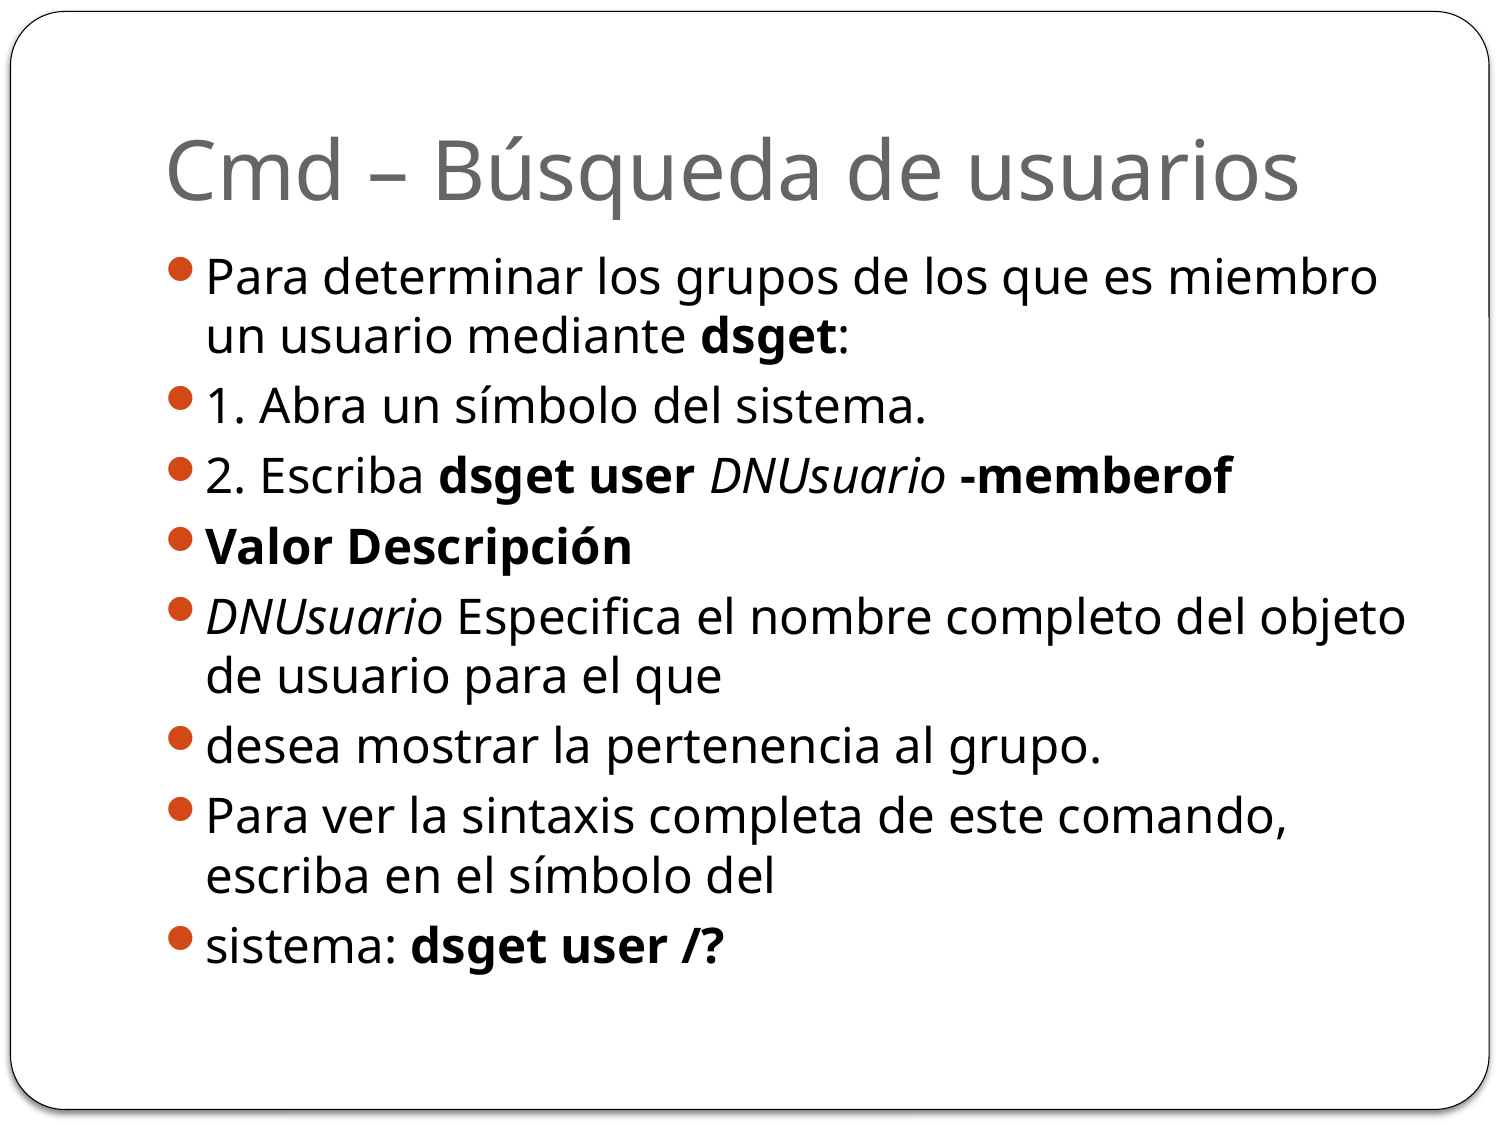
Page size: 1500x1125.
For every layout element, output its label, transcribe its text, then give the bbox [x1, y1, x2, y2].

list Para determinar los grupos de los que es miembro un usuario mediante dsget: 1. Abra un símbolo del sistema. 2. Escriba dsget user DNUsuario -memberof Valor Descripción DNUsuario Especifica el nombre completo del objeto de usuario para el que desea mostrar la pertenencia al grupo. Para ver la sintaxis completa de este comando, escriba en el símbolo del sistema: dsget user /? [150, 237, 1425, 988]
title Cmd – Búsqueda de usuarios [150, 45, 1425, 233]
